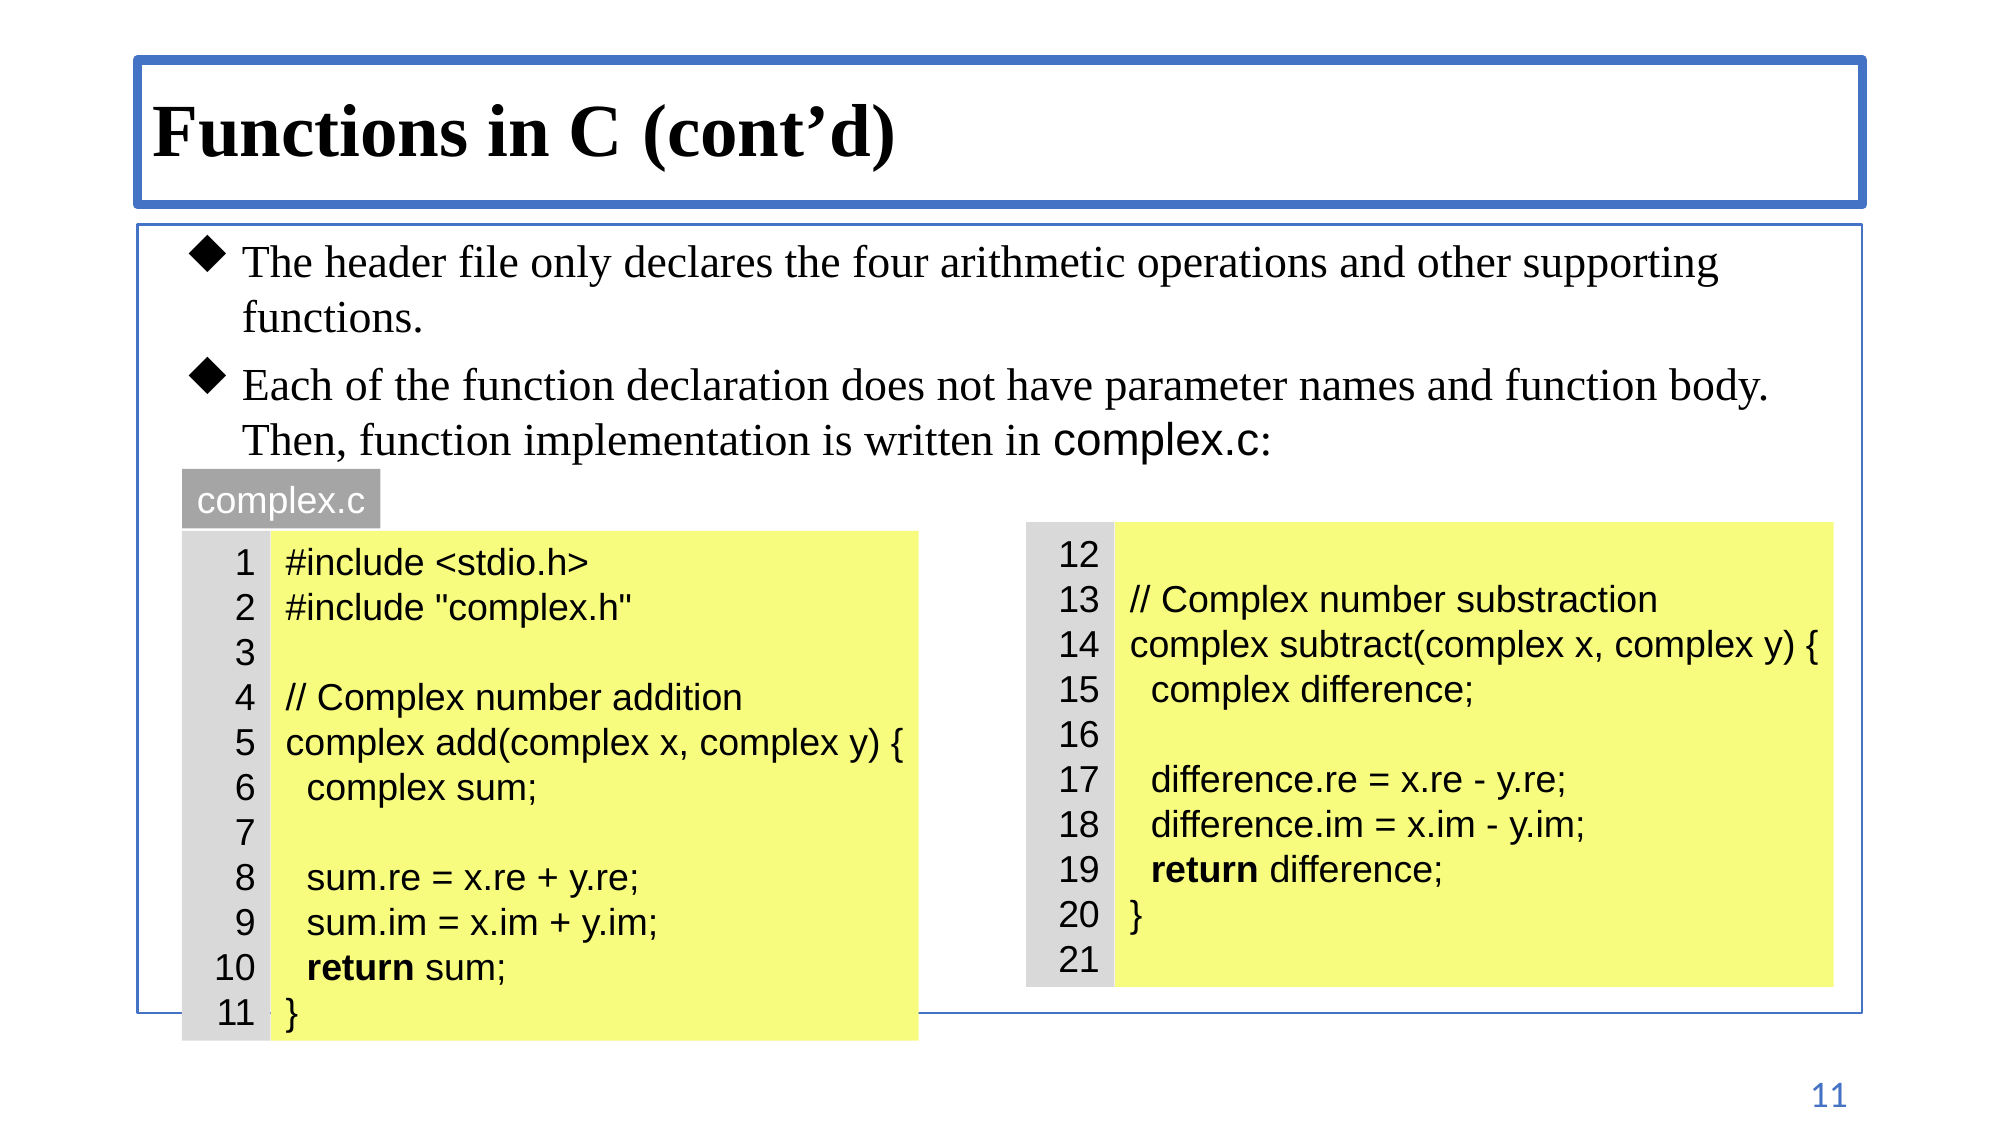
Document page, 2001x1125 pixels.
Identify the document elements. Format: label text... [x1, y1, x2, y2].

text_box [1025, 522, 1835, 992]
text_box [181, 468, 920, 1046]
list The header file only declares the four arithmetic operations and other supporting functions. Each of the function declaration does not have parameter names and function body. Then, function implementation is written in complex.c: [136, 223, 1863, 1014]
title Functions in C (cont’d) [133, 55, 1867, 209]
